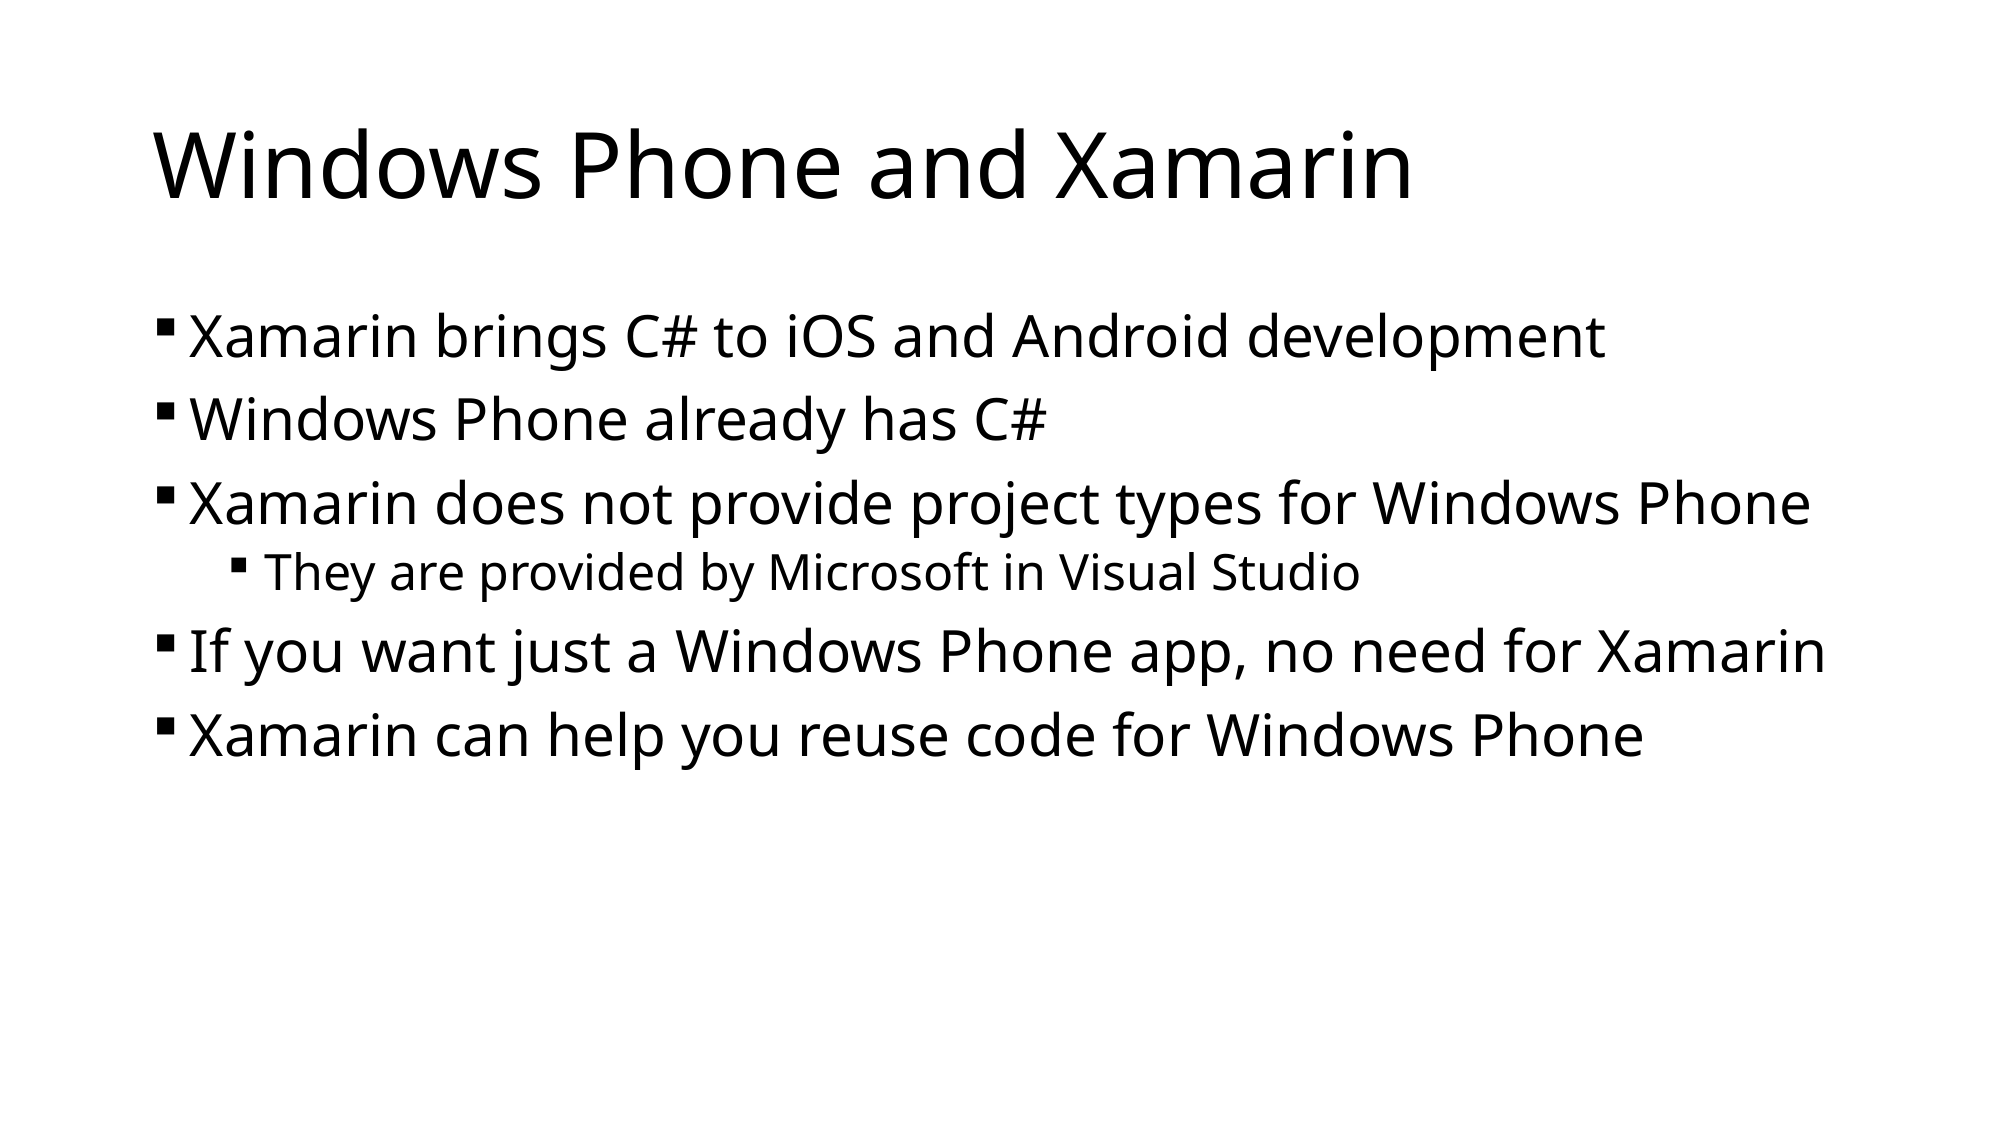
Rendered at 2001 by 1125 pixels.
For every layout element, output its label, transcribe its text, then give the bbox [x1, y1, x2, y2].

title Windows Phone and Xamarin [137, 59, 1863, 278]
list Xamarin brings C# to iOS and Android development Windows Phone already has C# Xamarin does not provide project types for Windows Phone They are provided by Microsoft in Visual Studio If you want just a Windows Phone app, no need for Xamarin Xamarin can help you reuse code for Windows Phone [137, 299, 1863, 1014]
